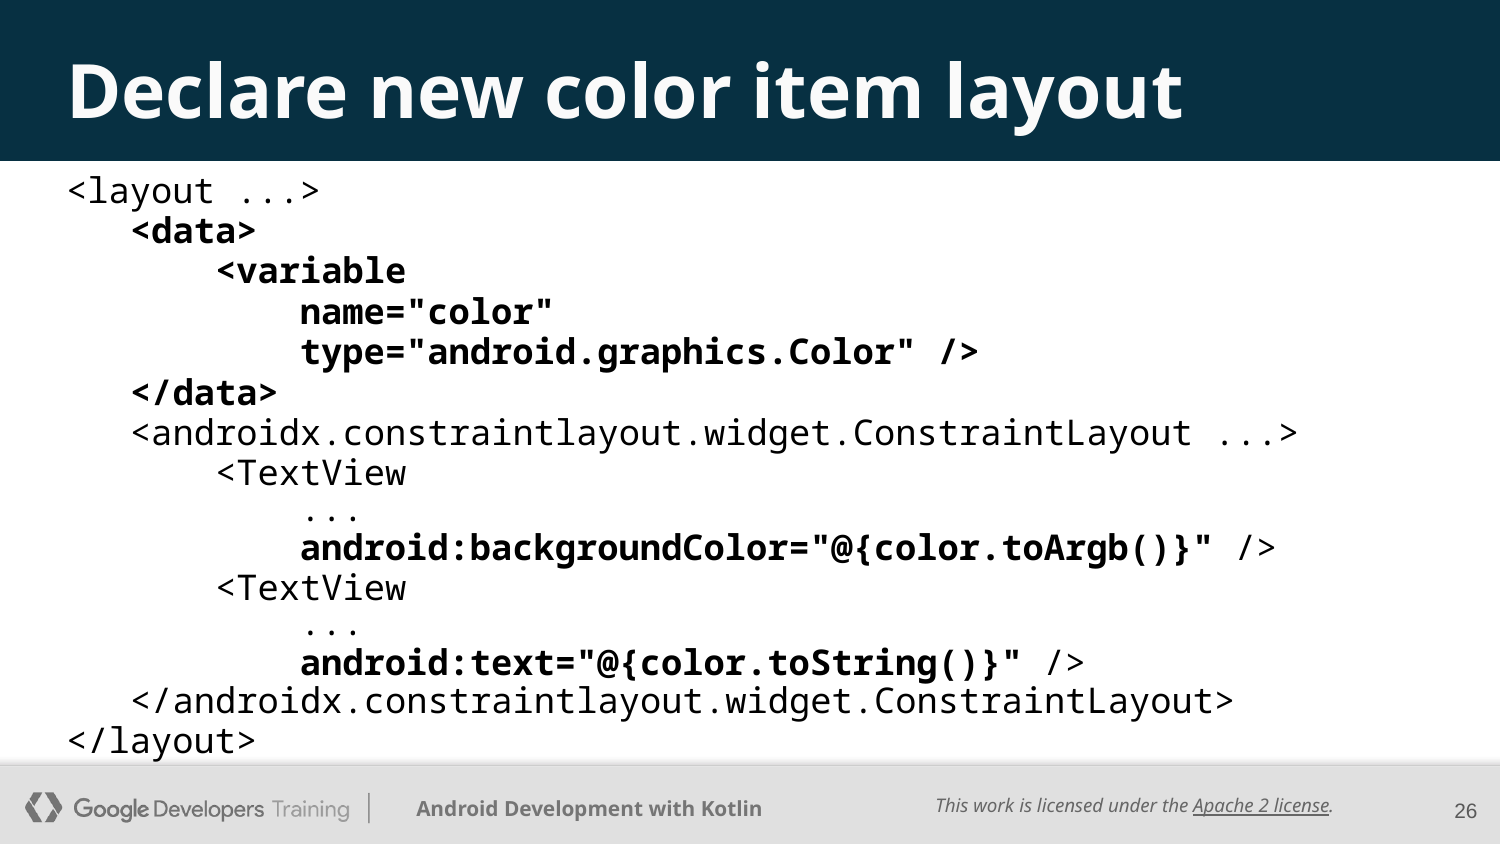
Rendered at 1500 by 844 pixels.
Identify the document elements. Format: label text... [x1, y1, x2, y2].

list <layout ...> <data> <variable name="color" type="android.graphics.Color" /> </data> <androidx.constraintlayout.widget.ConstraintLayout ...> <TextView ... android:backgroundColor="@{color.toArgb()}" /> <TextView ... android:text="@{color.toString()}" /> </androidx.constraintlayout.widget.ConstraintLayout> </layout> [51, 155, 1449, 706]
title Declare new color item layout [51, 28, 1449, 122]
slide_number ‹#› [1402, 777, 1493, 842]
picture [0, 161, 1500, 844]
